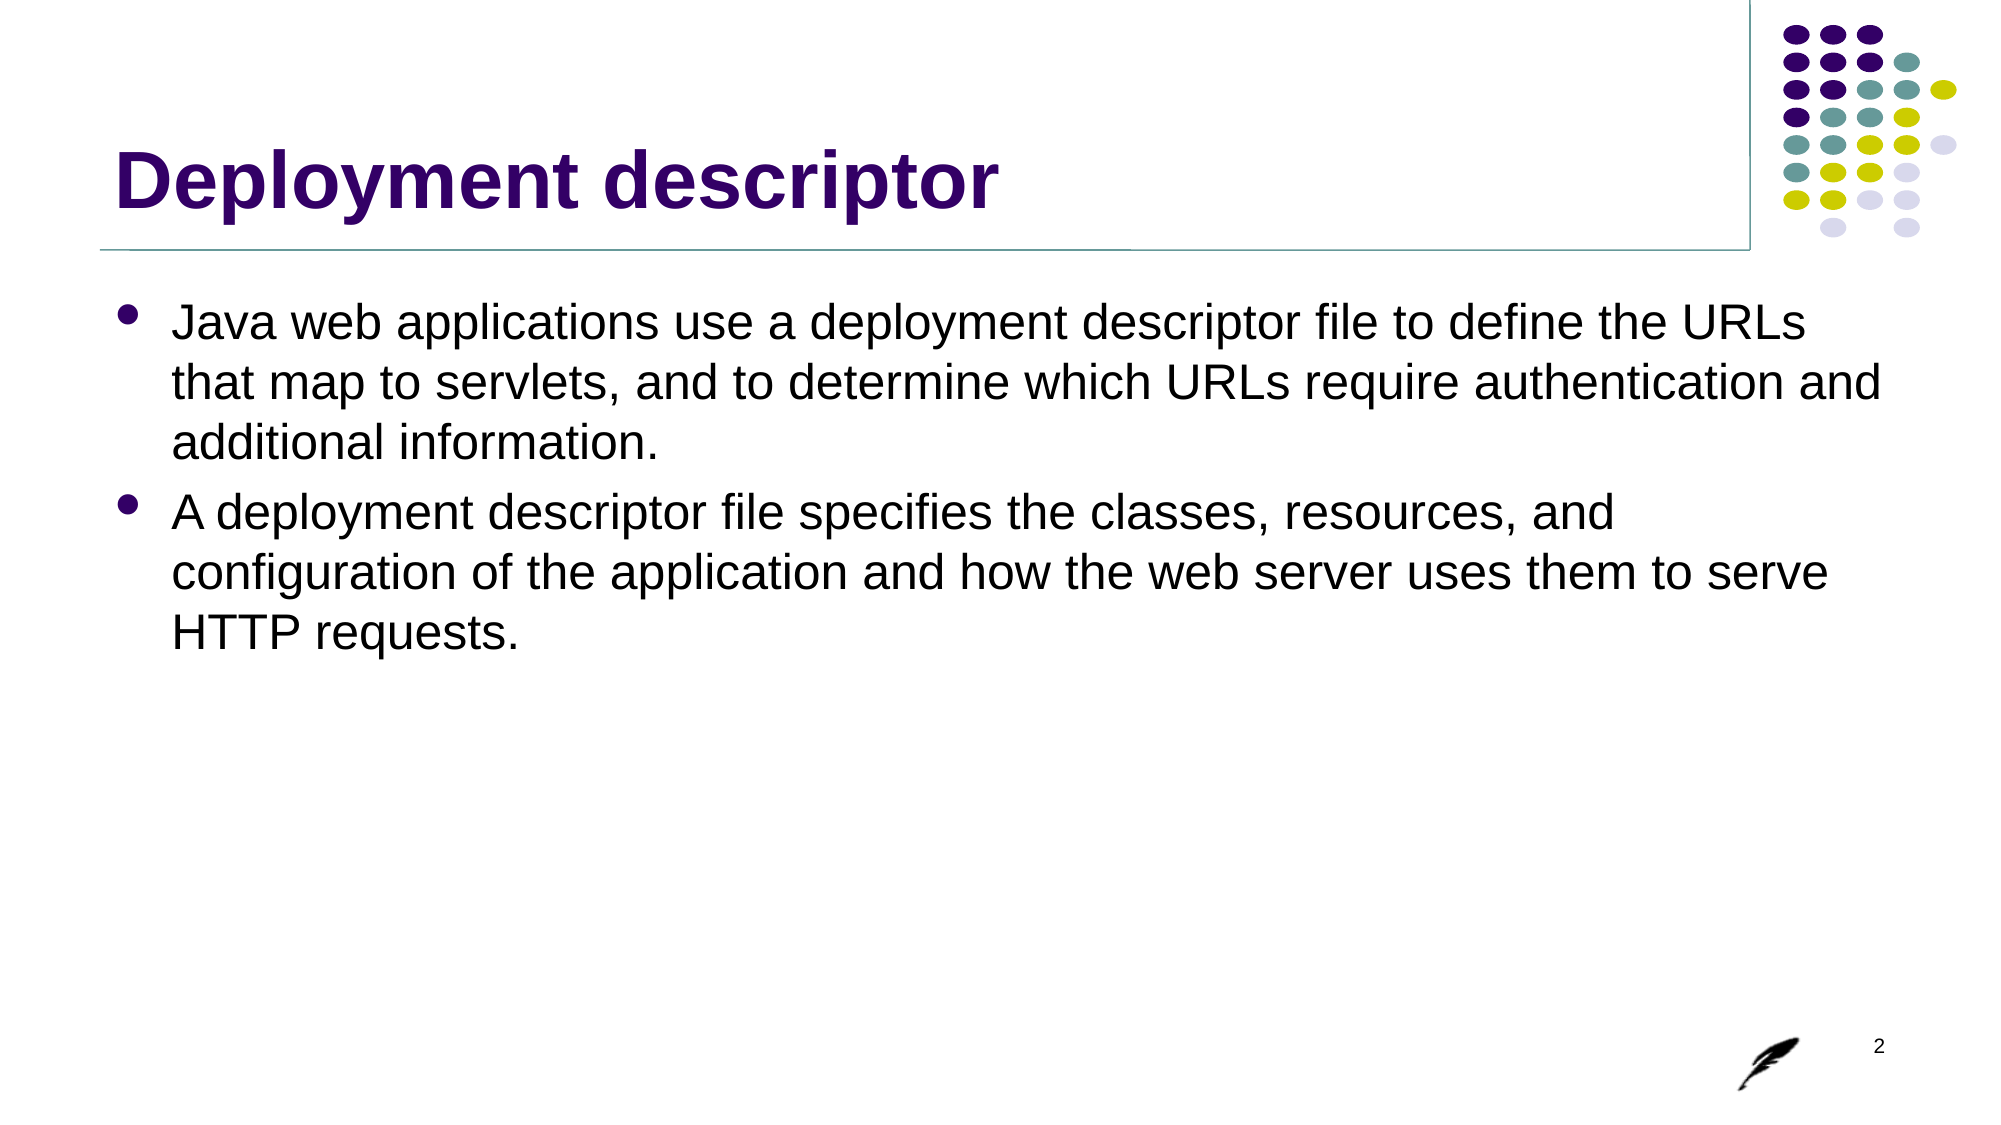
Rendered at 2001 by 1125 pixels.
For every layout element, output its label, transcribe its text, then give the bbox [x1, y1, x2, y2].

slide_number 2 [1433, 1025, 1900, 1100]
title Deployment descriptor [99, 20, 1750, 233]
list Java web applications use a deployment descriptor file to define the URLs that map to servlets, and to determine which URLs require authentication and additional information. A deployment descriptor file specifies the classes, resources, and configuration of the application and how the web server uses them to serve HTTP requests. [99, 282, 1900, 1006]
